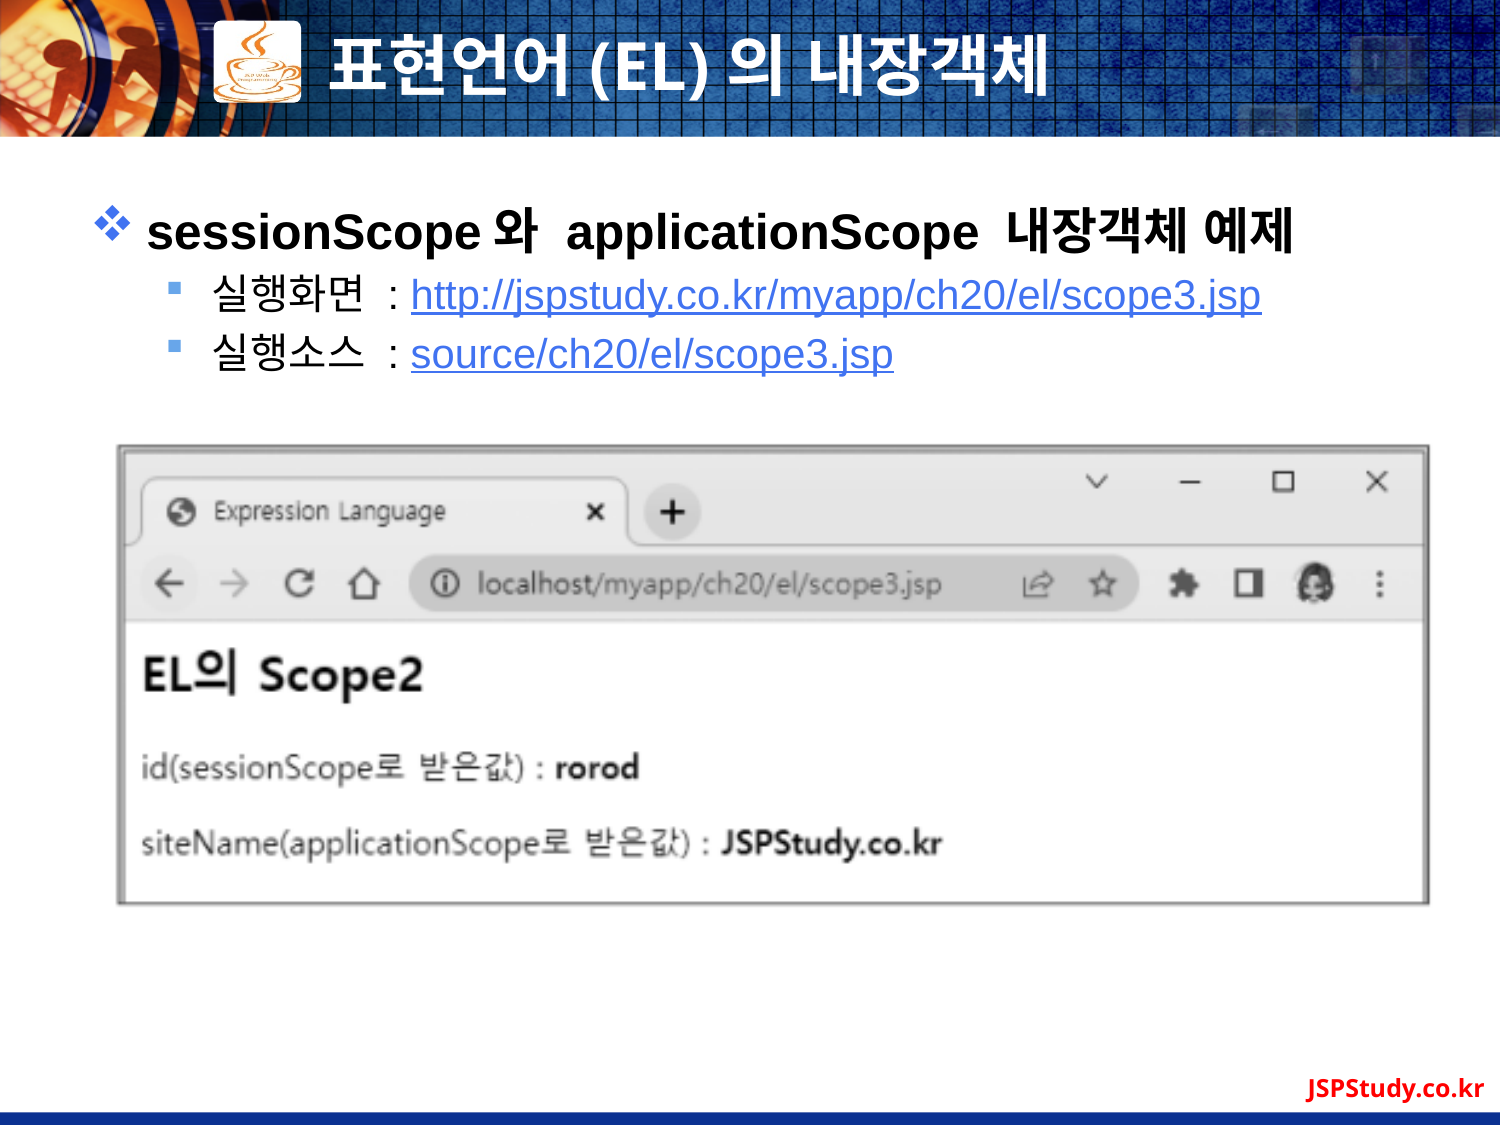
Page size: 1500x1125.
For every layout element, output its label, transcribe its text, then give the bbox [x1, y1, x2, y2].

footer JSPStudy.co.kr [1024, 1064, 1500, 1118]
picture [111, 437, 1440, 918]
list sessionScope와 applicationScope 내장객체 예제 실행화면 : http://jspstudy.co.kr/myapp/ch20/el/scope3.jsp 실행소스 : source/ch20/el/scope3.jsp [74, 162, 1426, 1024]
title 표현언어(EL)의 내장객체 [312, 17, 1388, 111]
picture [0, 0, 1500, 138]
